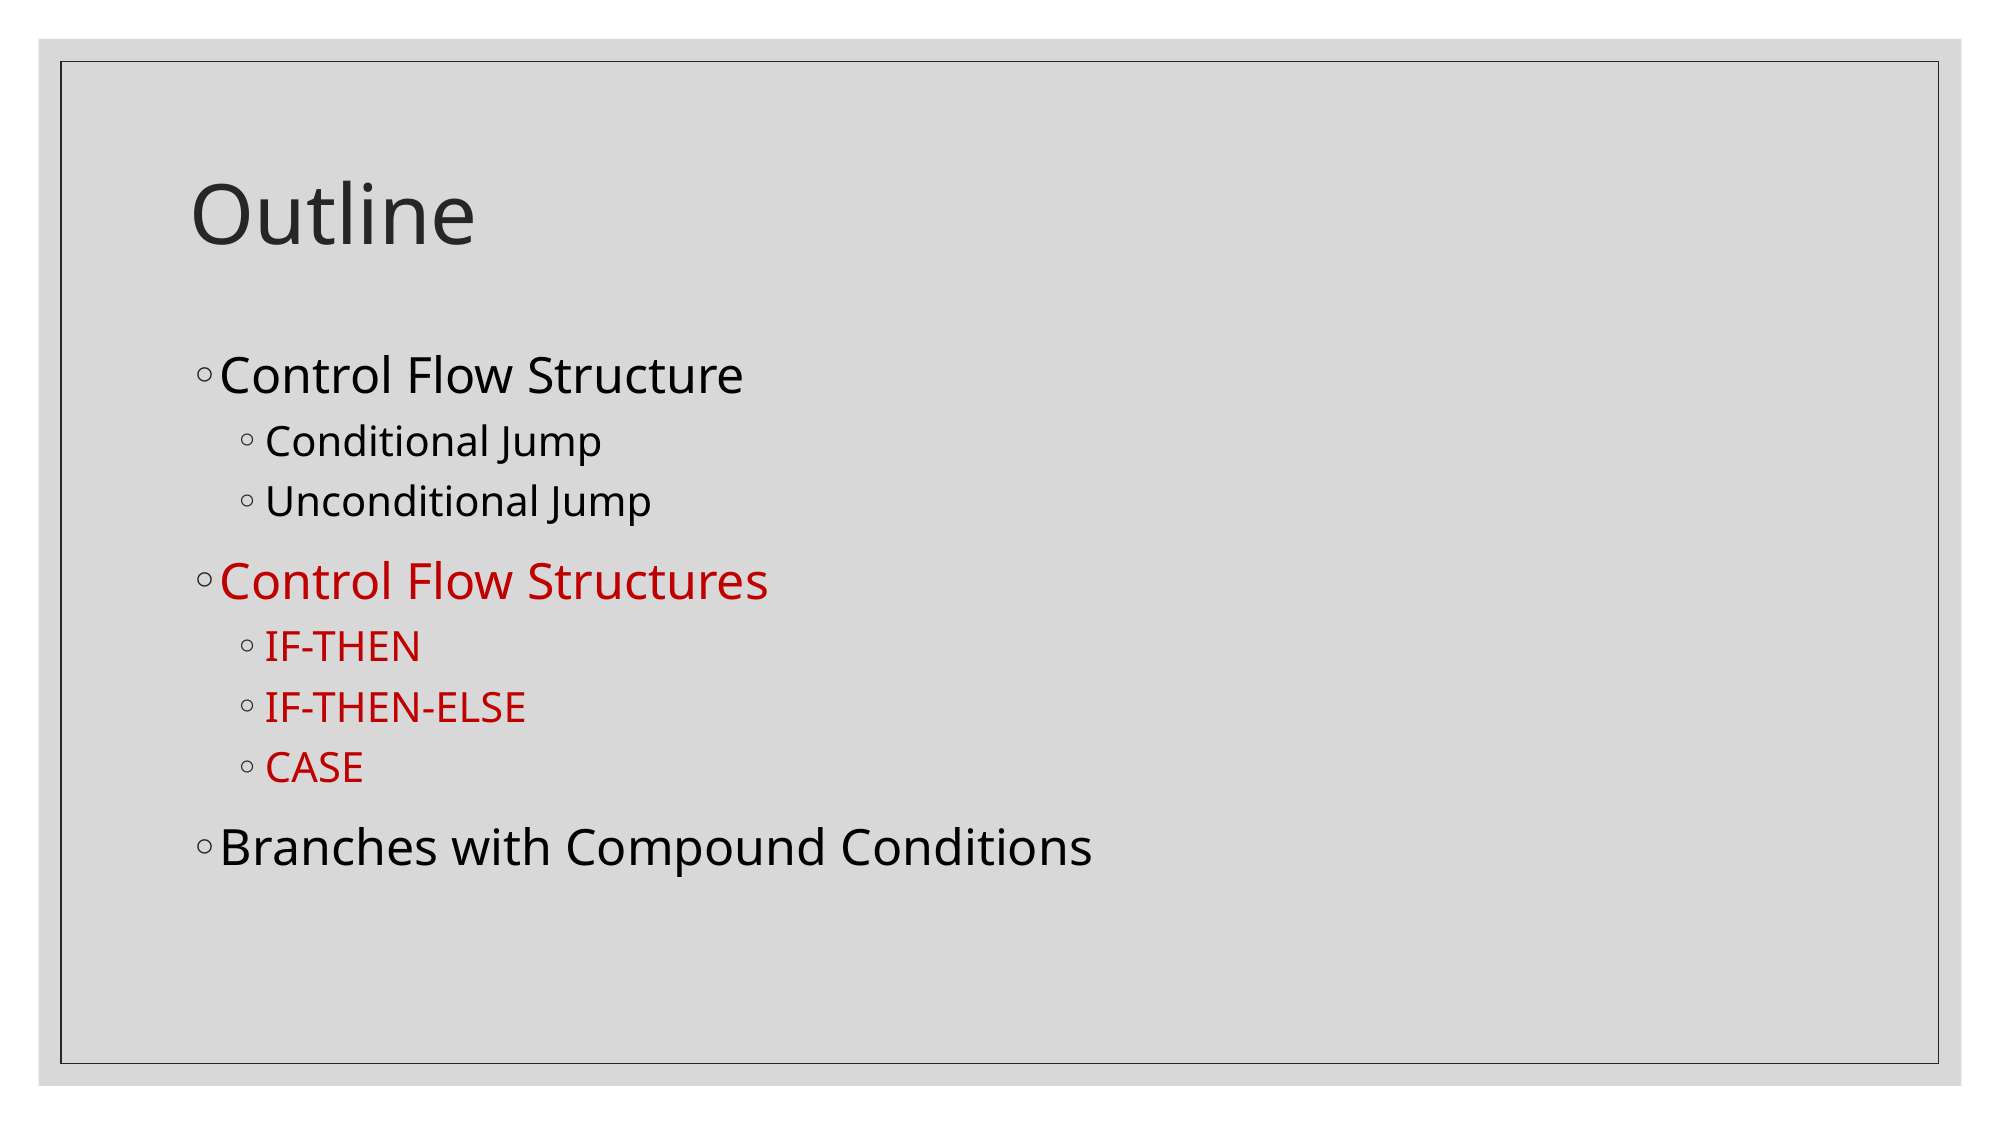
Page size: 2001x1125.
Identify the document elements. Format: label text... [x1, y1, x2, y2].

title Outline [174, 105, 1825, 331]
list Control Flow Structure Conditional Jump Unconditional Jump Control Flow Structures IF-THEN IF-THEN-ELSE CASE Branches with Compound Conditions [174, 330, 1675, 976]
